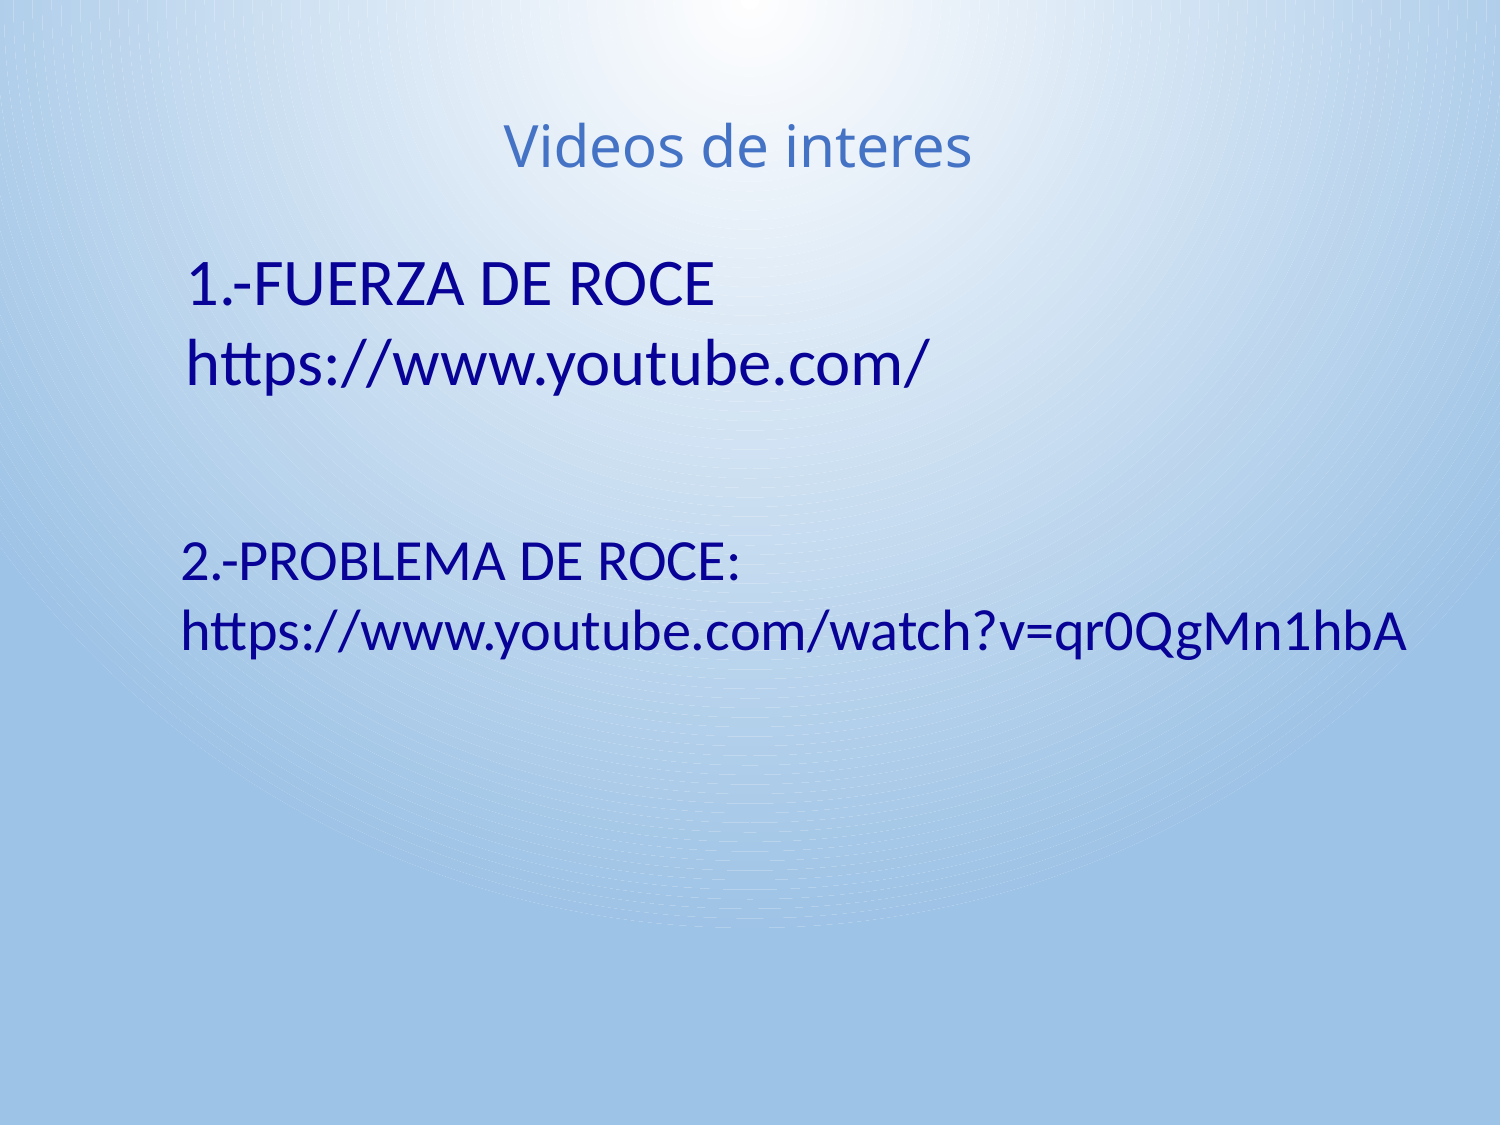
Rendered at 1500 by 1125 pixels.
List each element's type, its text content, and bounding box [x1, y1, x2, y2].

text_box Videos de interes [253, 101, 1223, 187]
text_box 2.-PROBLEMA DE ROCE: https://www.youtube.com/watch?v=qr0QgMn1hbA [165, 515, 1495, 670]
text_box 1.-FUERZA DE ROCE https://www.youtube.com/ [171, 231, 997, 407]
